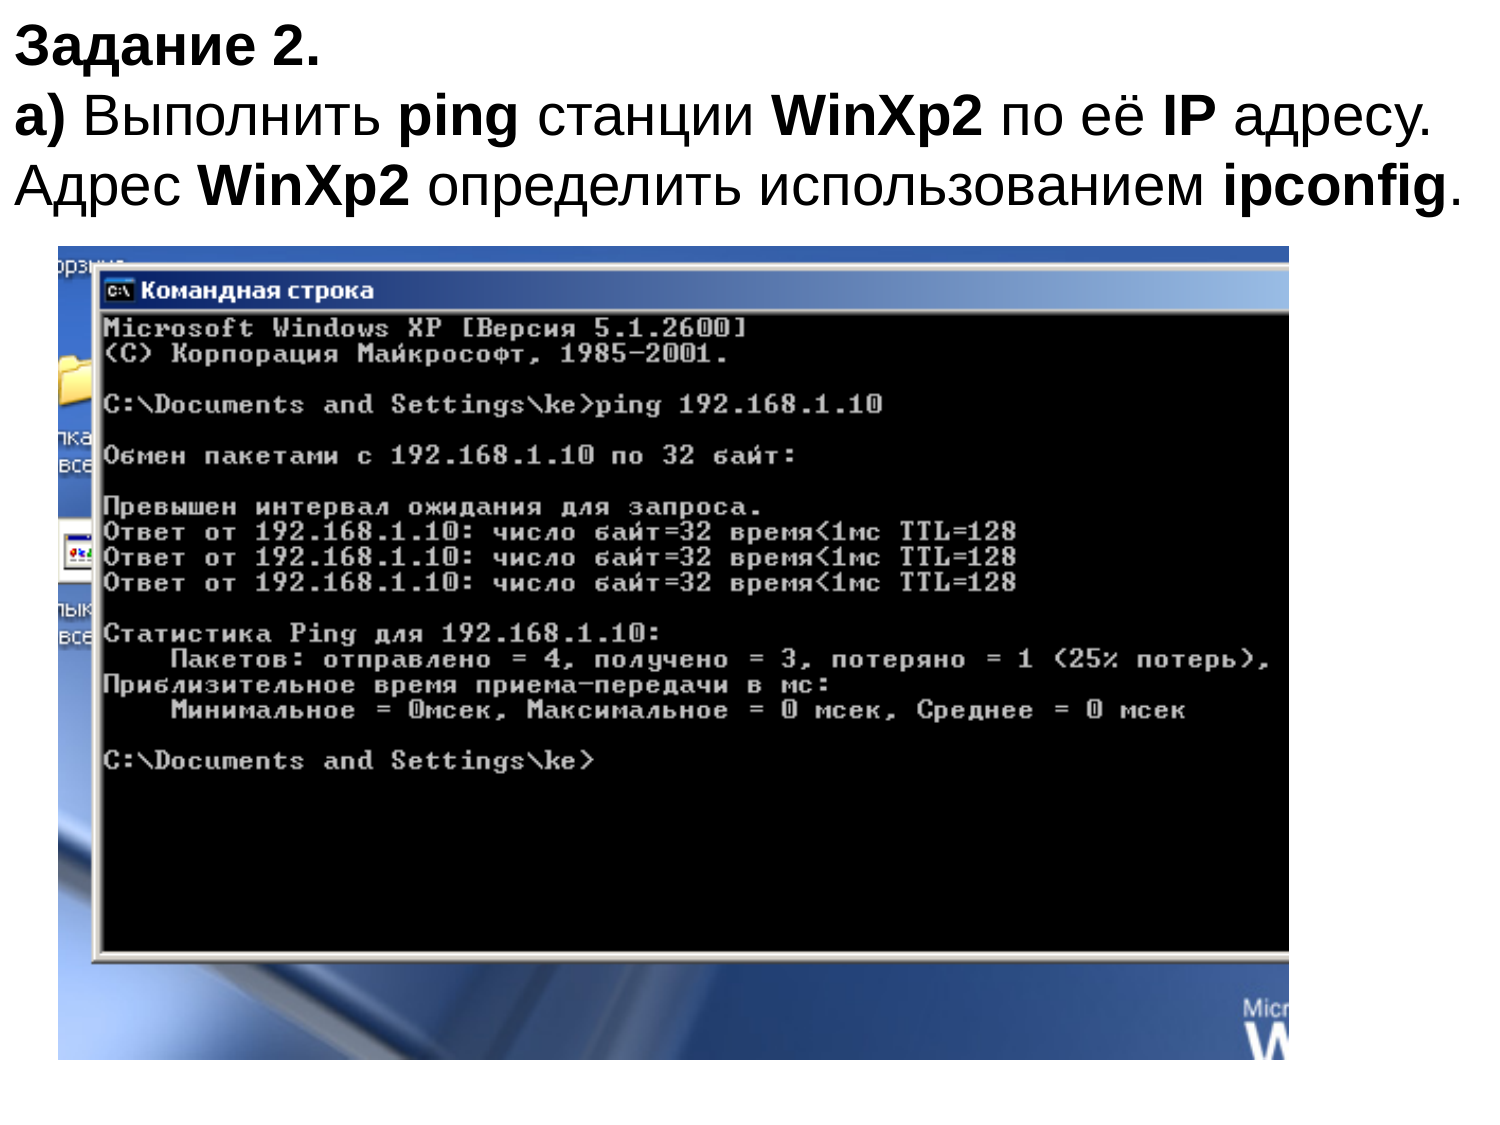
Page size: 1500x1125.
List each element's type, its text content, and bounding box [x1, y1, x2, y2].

picture [58, 245, 1290, 1060]
text_box Задание 2. а) Выполнить ping станции WinXp2 по её IP адресу. Адрес WinXp2 определить использованием ipconfig. [0, 0, 1500, 225]
